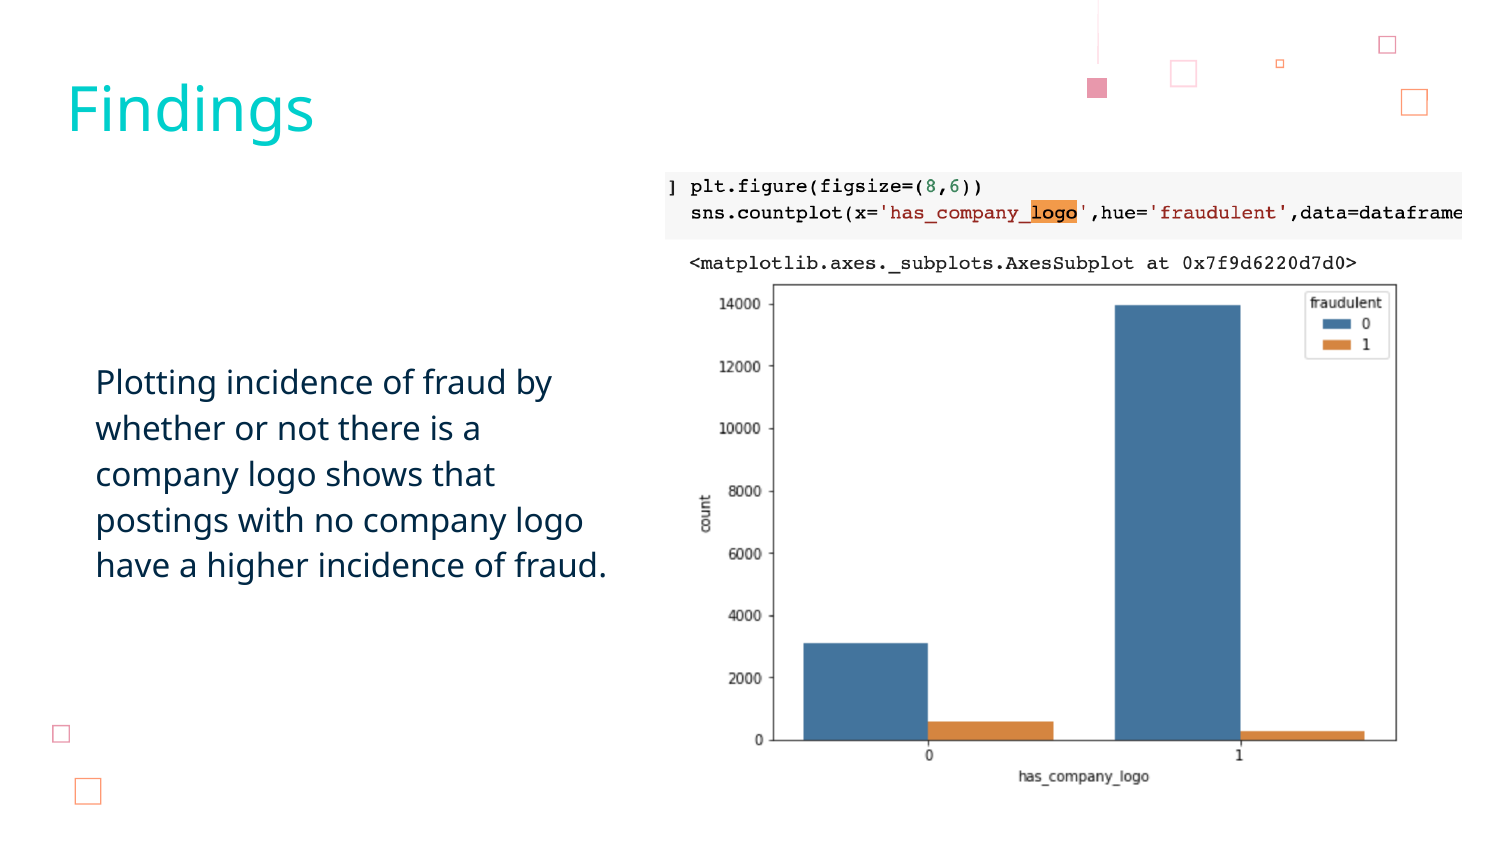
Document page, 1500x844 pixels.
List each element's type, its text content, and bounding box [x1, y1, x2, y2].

text_box Findings [51, 53, 544, 159]
title Plotting incidence of fraud by whether or not there is a company logo shows that postings with no company logo have a higher incidence of fraud. [80, 420, 650, 721]
picture [665, 172, 1462, 805]
